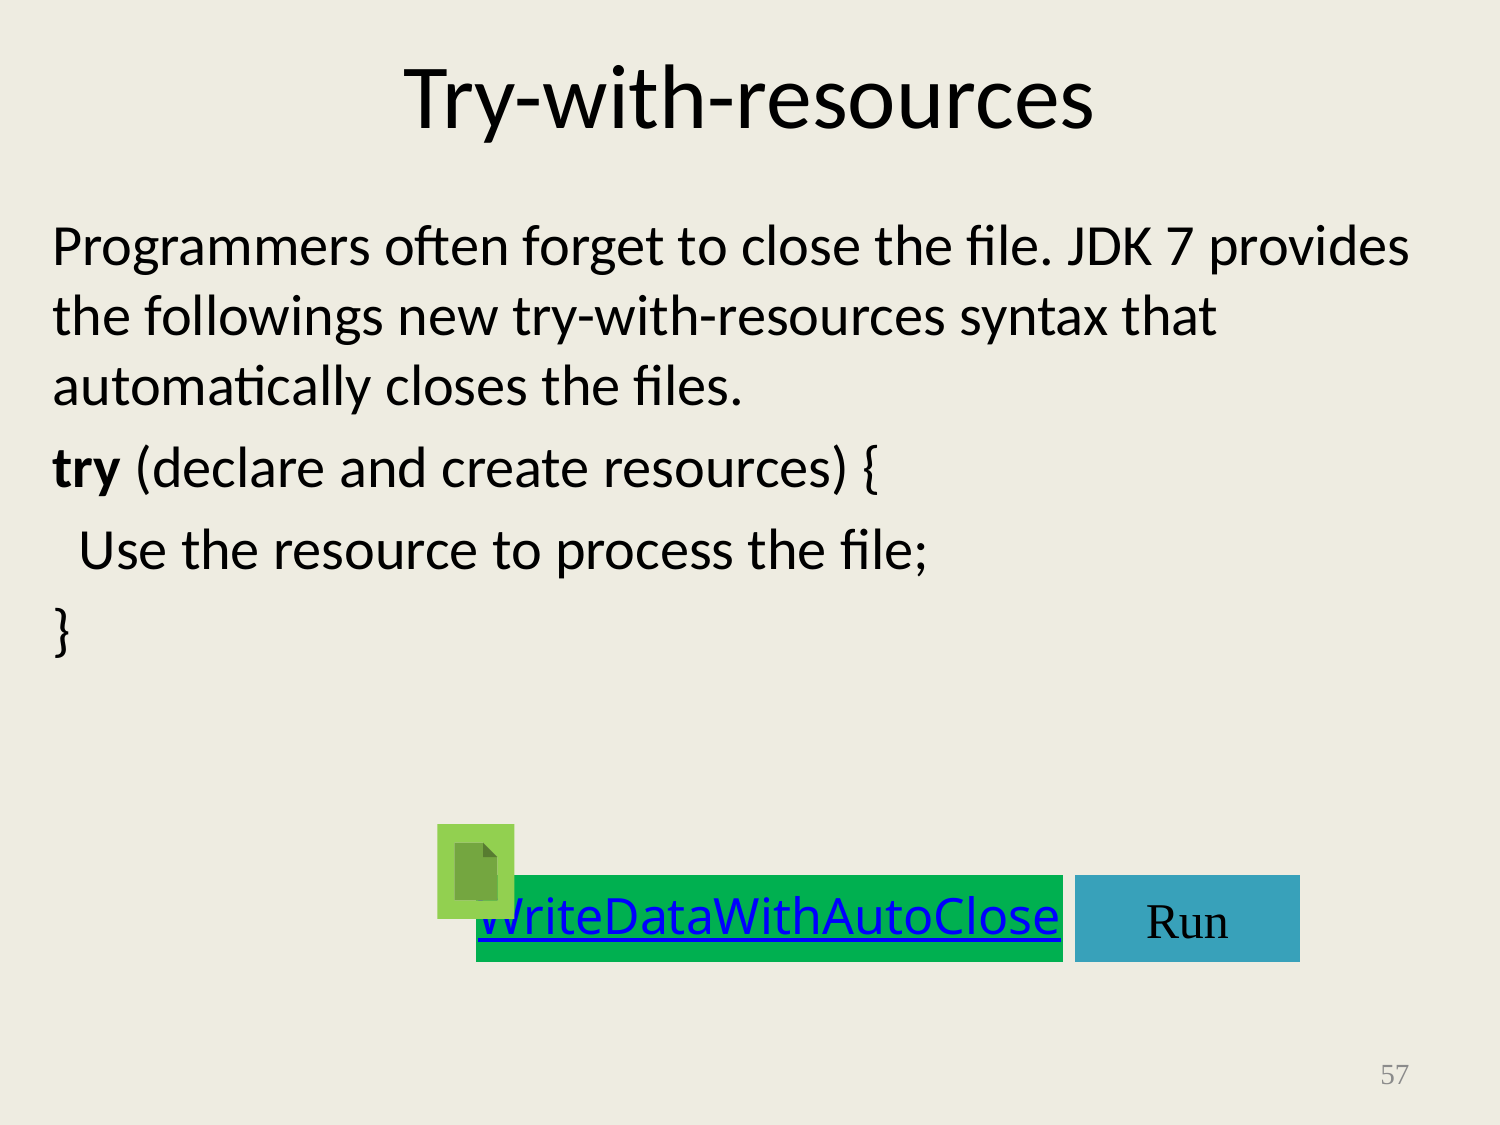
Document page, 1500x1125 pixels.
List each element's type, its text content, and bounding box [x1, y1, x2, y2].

list Programmers often forget to close the file. JDK 7 provides the followings new try-with-resources syntax that automatically closes the files. try (declare and create resources) { Use the resource to process the file; } [37, 200, 1463, 788]
title Try-with-resources [112, 24, 1388, 160]
slide_number 57 [1074, 1042, 1425, 1103]
text_box [437, 824, 515, 919]
text_box WriteDataWithAutoClose [475, 874, 1063, 963]
text_box Run [1074, 874, 1300, 963]
